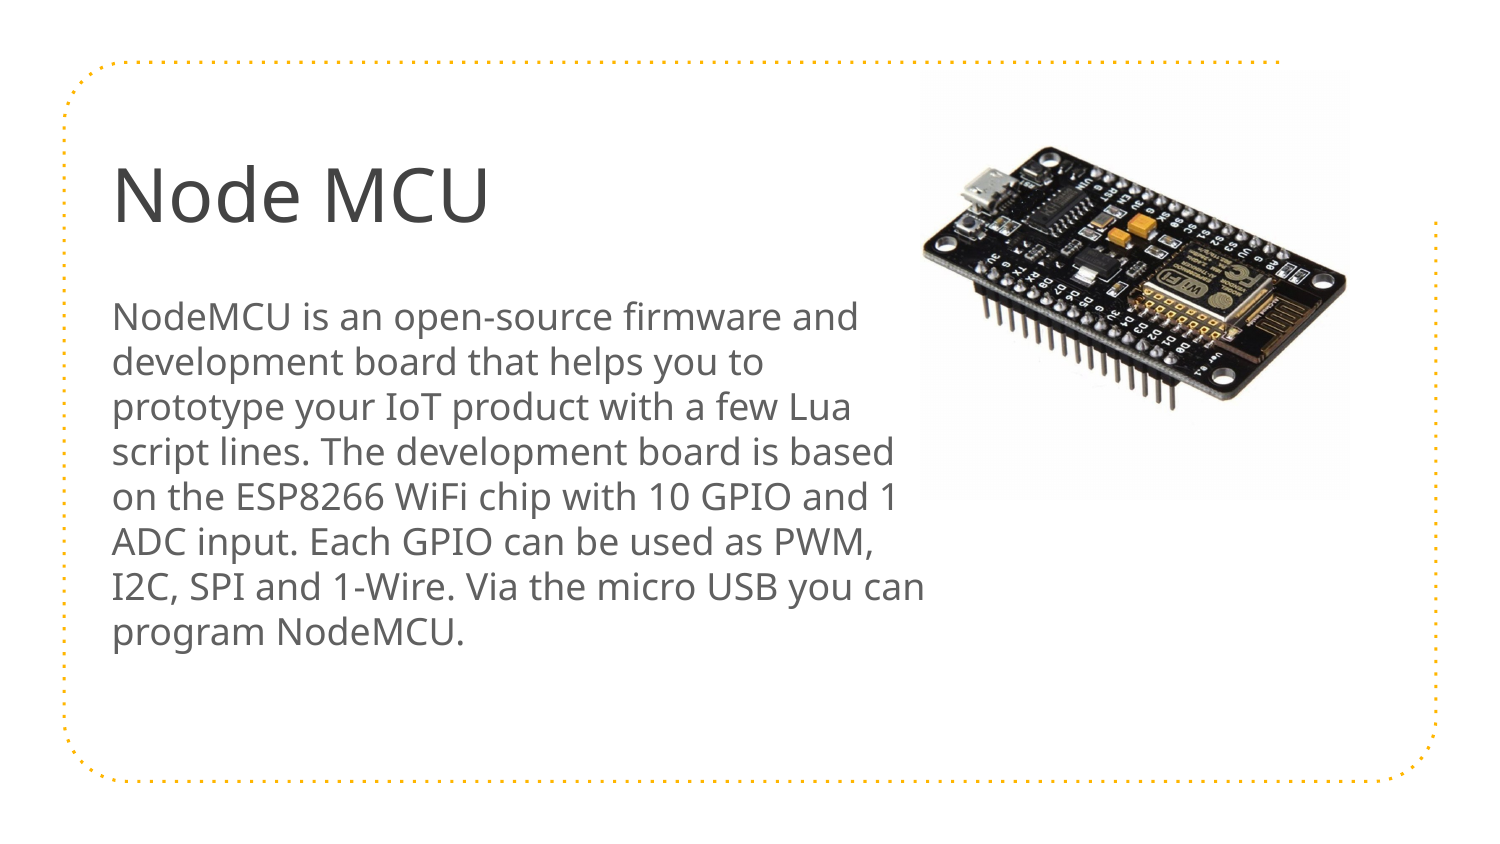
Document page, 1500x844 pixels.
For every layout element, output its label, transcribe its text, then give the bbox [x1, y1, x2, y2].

text_box Node MCU [96, 139, 529, 245]
text_box NodeMCU is an open-source firmware and development board that helps you to prototype your IoT product with a few Lua script lines. The development board is based on the ESP8266 WiFi chip with 10 GPIO and 1 ADC input. Each GPIO can be used as PWM, I2C, SPI and 1-Wire. Via the micro USB you can program NodeMCU. [96, 285, 943, 660]
picture [919, 70, 1350, 500]
